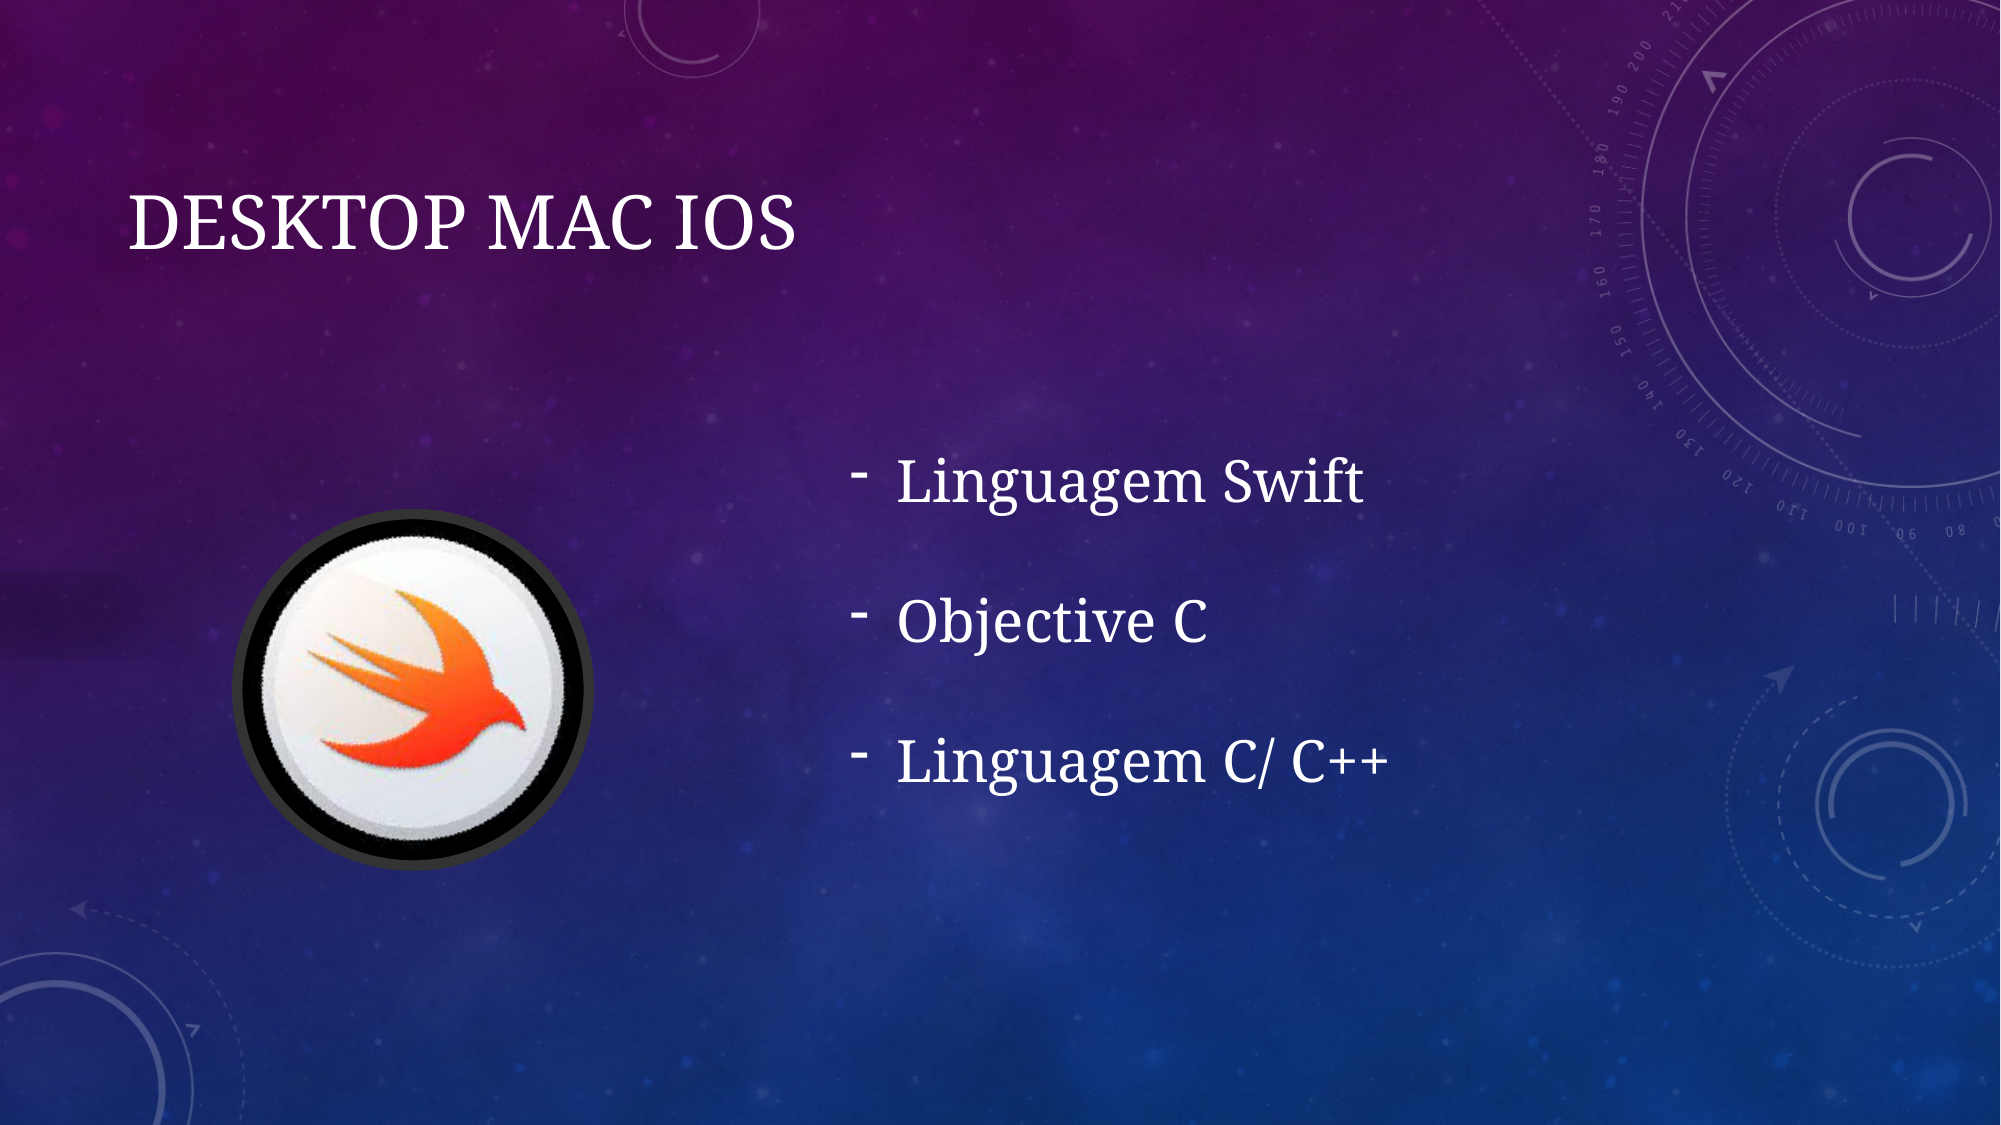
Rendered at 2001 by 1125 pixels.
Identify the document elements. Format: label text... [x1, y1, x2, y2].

text_box Linguagem Swift Objective C Linguagem C/ C++ [834, 436, 1590, 892]
title DESKTOP Mac IOS [112, 99, 1775, 339]
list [237, 513, 590, 866]
picture [0, 0, 2001, 1125]
